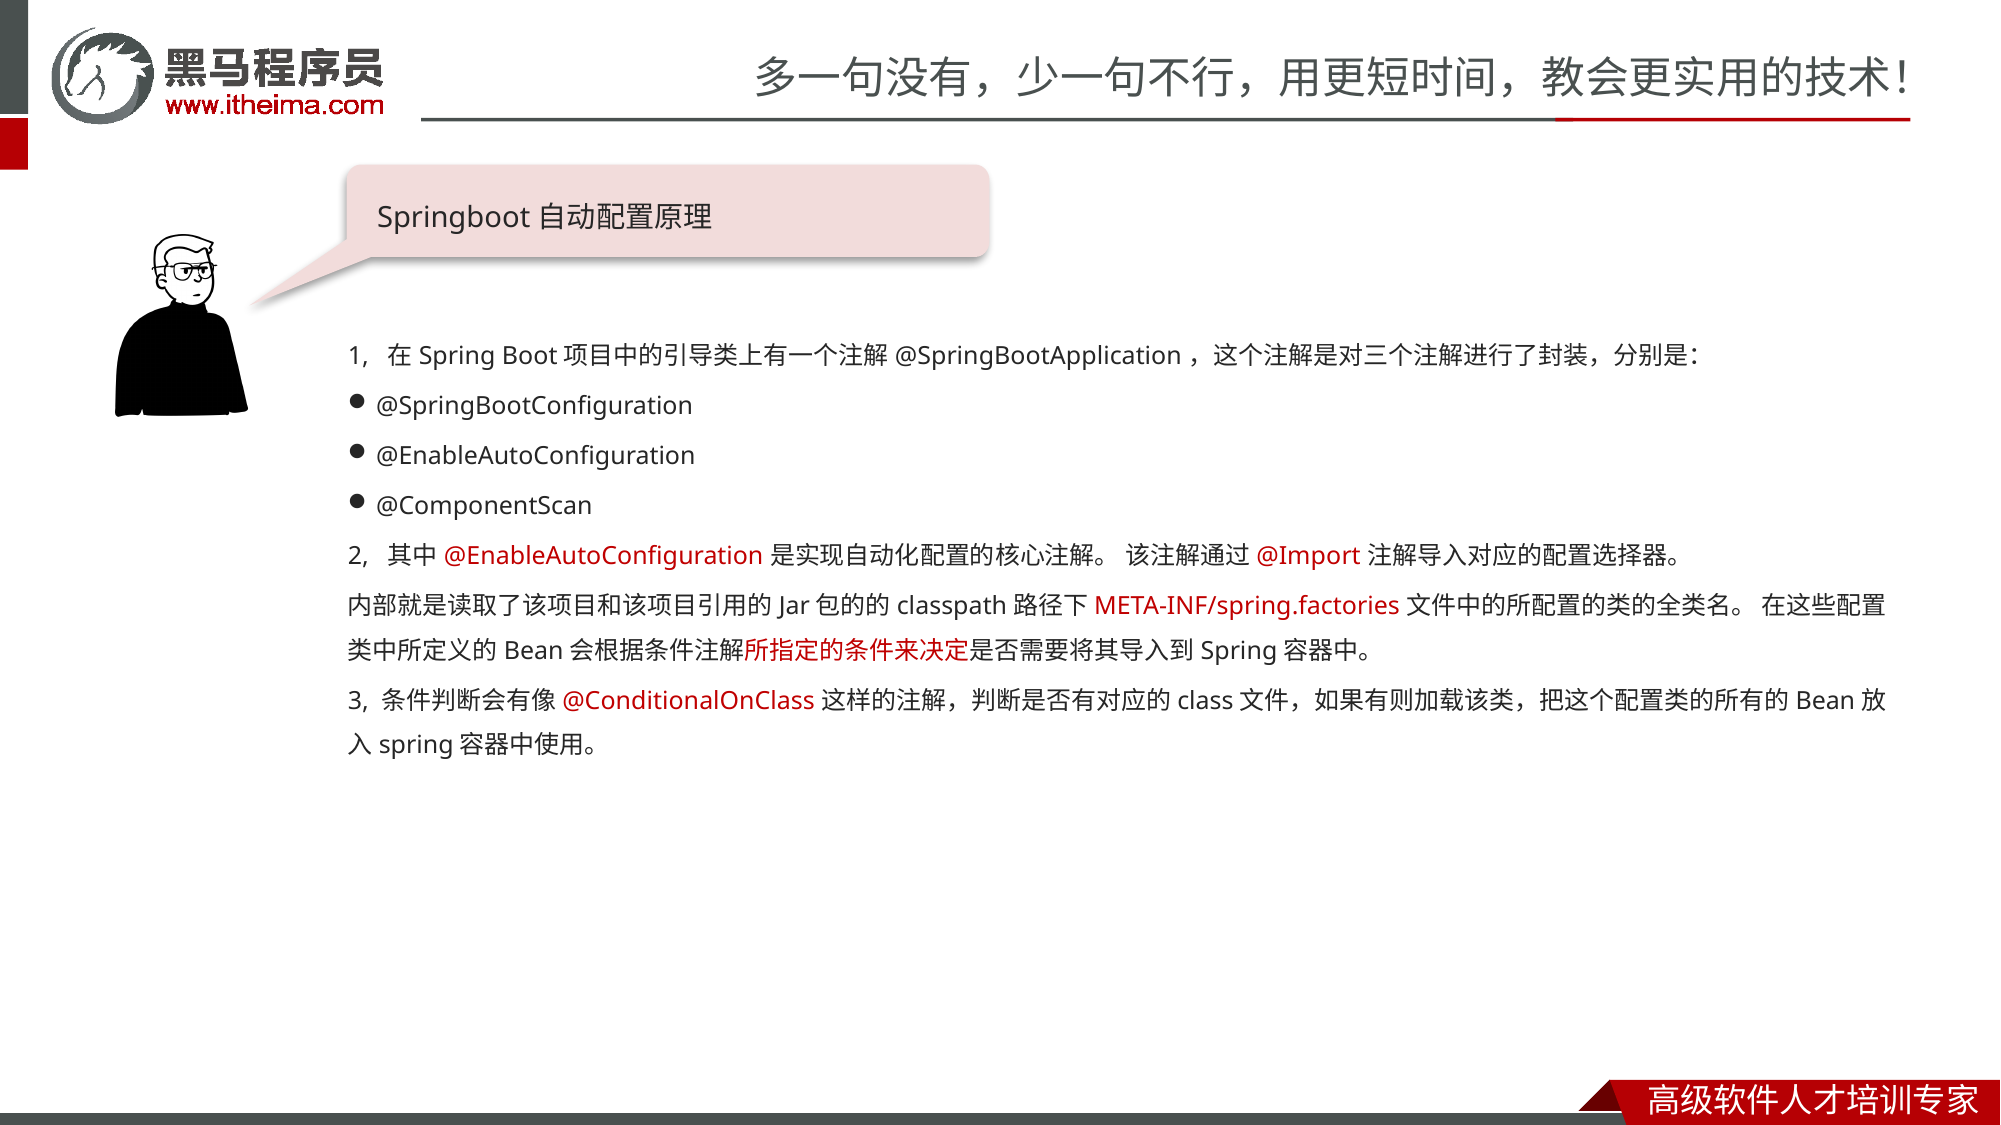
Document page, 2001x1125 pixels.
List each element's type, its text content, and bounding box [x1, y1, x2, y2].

picture [110, 228, 253, 421]
picture [50, 26, 384, 125]
list 1, 在Spring Boot项目中的引导类上有一个注解@SpringBootApplication，这个注解是对三个注解进行了封装，分别是： @SpringBootConfiguration @EnableAutoConfiguration @ComponentScan 2, 其中@EnableAutoConfiguration是实现自动化配置的核心注解。 该注解通过@Import注解导入对应的配置选择器。 内部就是读取了该项目和该项目引用的Jar包的的classpath路径下META-INF/spring.factories文件中的所配置的类的全类名。 在这些配置类中所定义的Bean会根据条件注解所指定的条件来决定是否需要将其导入到Spring容器中。 3, 条件判断会有像@ConditionalOnClass这样的注解，判断是否有对应的class文件，如果有则加载该类，把这个配置类的所有的Bean放入spring容器中使用。 [333, 317, 1910, 794]
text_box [249, 164, 1103, 306]
